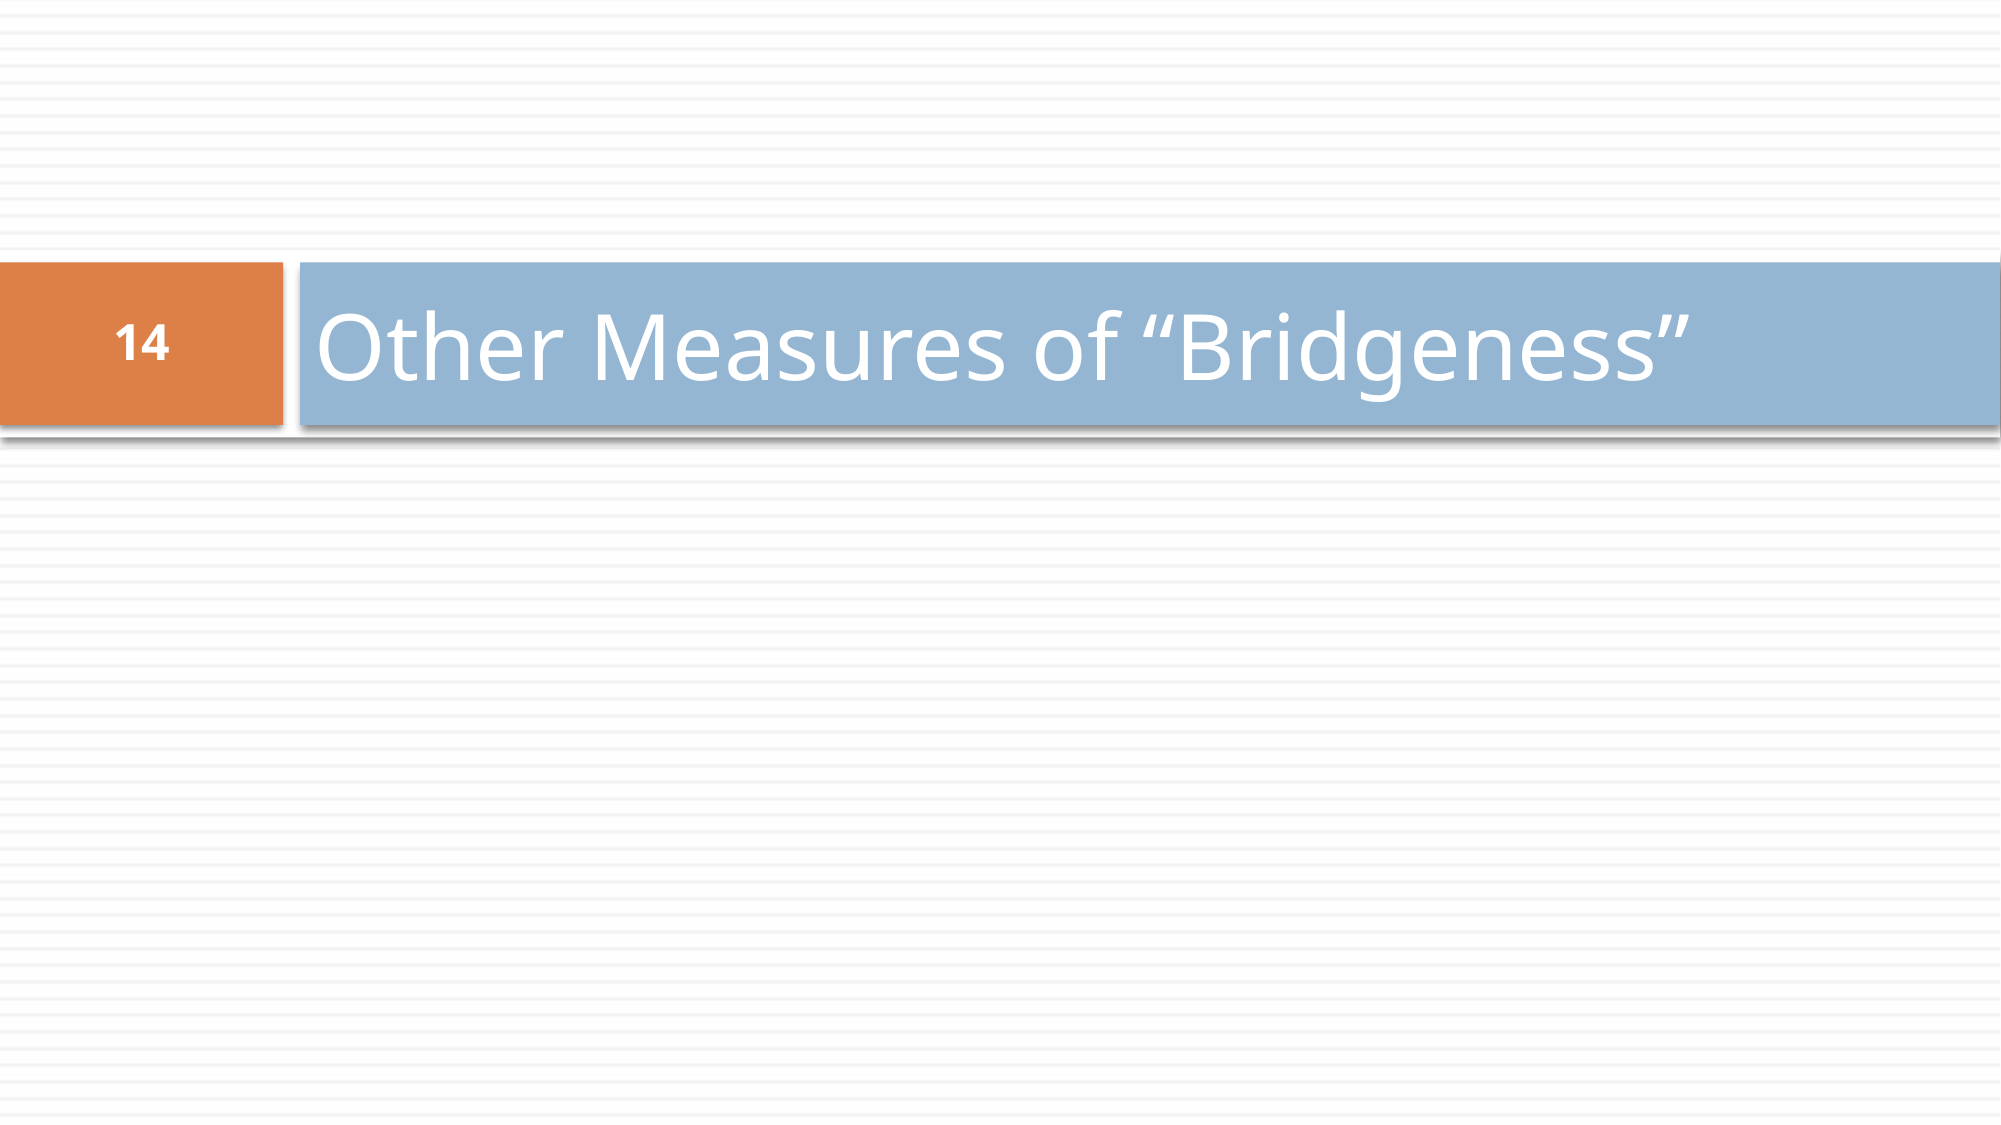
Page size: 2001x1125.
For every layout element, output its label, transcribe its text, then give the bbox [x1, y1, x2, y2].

slide_number 14 [0, 287, 284, 403]
title Other Measures of “Bridgeness” [300, 262, 1967, 425]
